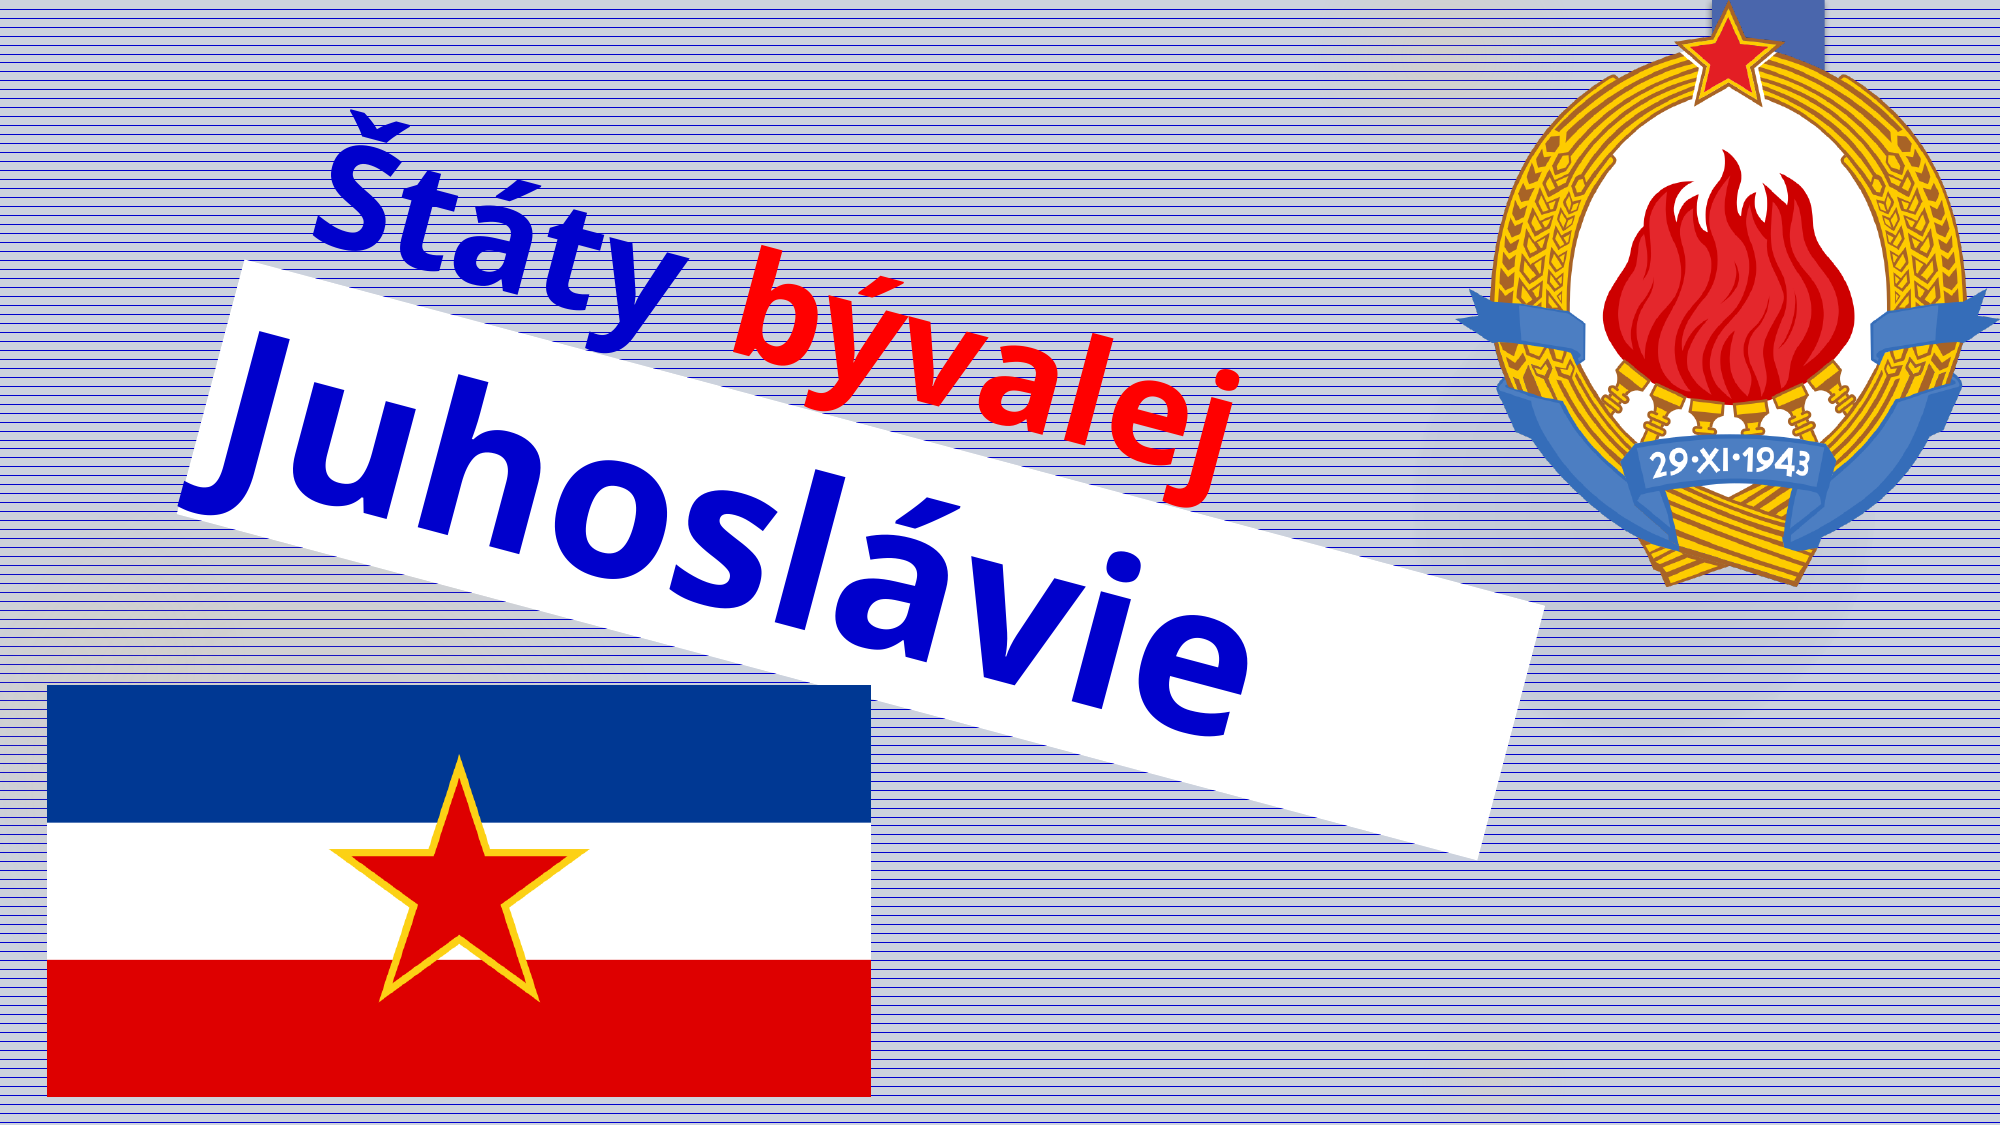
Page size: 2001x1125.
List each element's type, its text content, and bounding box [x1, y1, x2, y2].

picture [1412, 999, 1576, 1125]
title Štáty bývalej Juhoslávie [176, 259, 1546, 861]
picture [0, 437, 871, 1125]
picture [1312, 0, 2000, 588]
